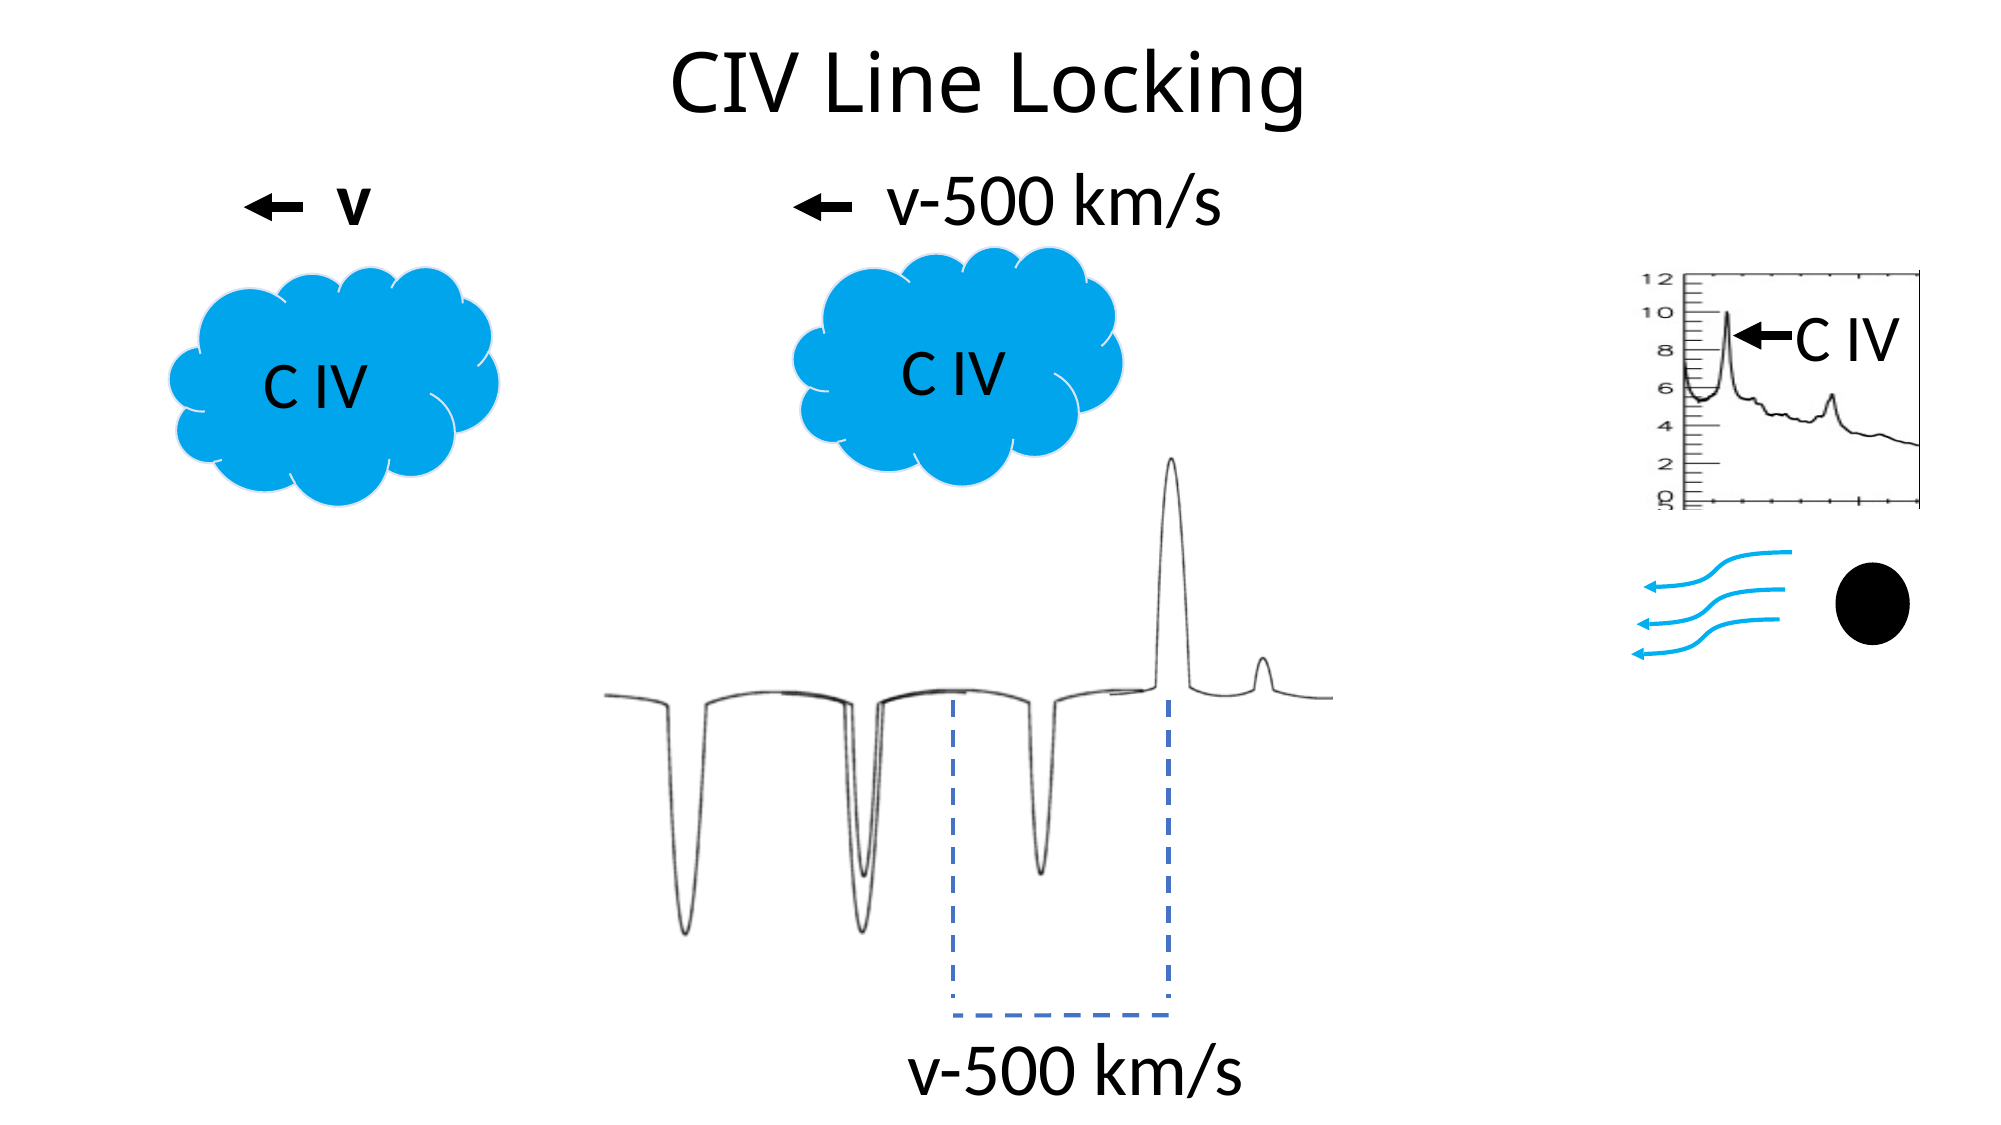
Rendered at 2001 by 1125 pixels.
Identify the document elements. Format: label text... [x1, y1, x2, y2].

text_box C IV [881, 320, 1026, 416]
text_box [1641, 538, 1782, 668]
text_box [167, 266, 501, 508]
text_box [792, 142, 1333, 250]
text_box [1632, 269, 1920, 510]
text_box [791, 250, 1125, 488]
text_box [243, 142, 467, 250]
text_box CIV Line Locking [302, 21, 1698, 137]
picture [593, 455, 1333, 951]
text_box v-500 km/s [892, 1012, 1355, 1118]
text_box [1834, 561, 1911, 647]
text_box C IV [243, 334, 388, 430]
